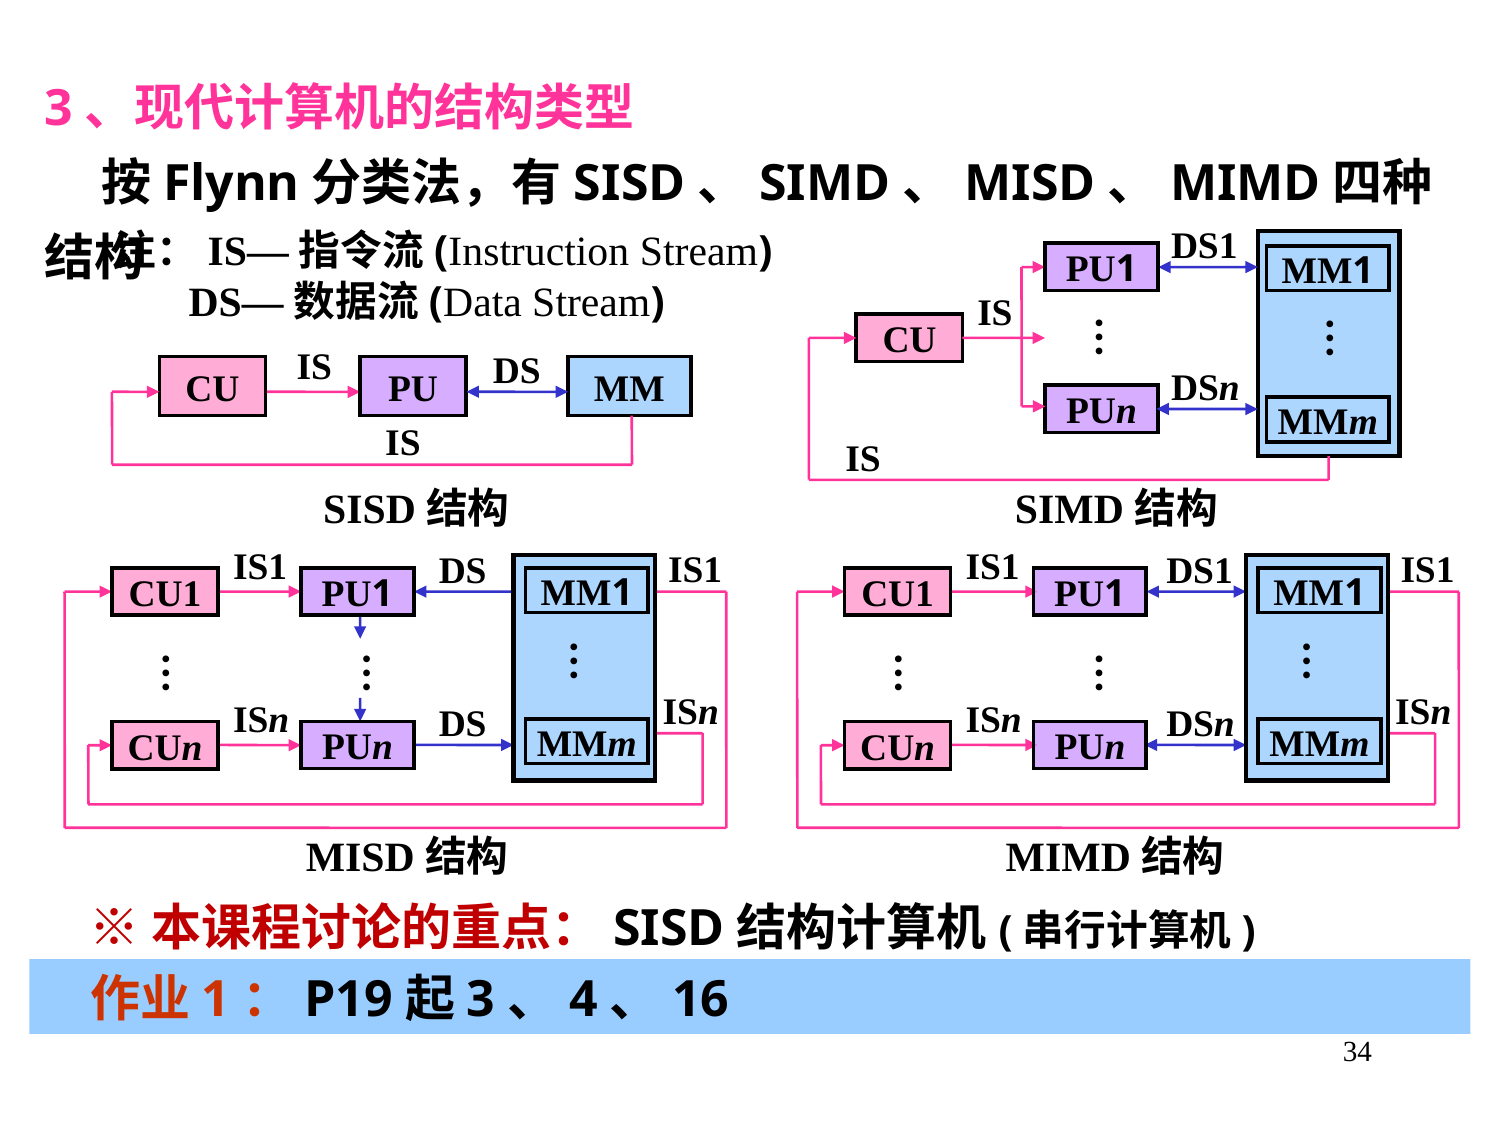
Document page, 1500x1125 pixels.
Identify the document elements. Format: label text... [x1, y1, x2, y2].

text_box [64, 544, 739, 882]
text_box ※本课程讨论的重点：SISD结构计算机(串行计算机) [29, 873, 1471, 959]
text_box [796, 544, 1471, 882]
text_box 3、现代计算机的结构类型 按Flynn分类法，有SISD、SIMD、MISD、MIMD四种结构 [29, 53, 1471, 293]
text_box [111, 219, 774, 534]
slide_number 34 [1074, 1034, 1388, 1101]
text_box 作业1：P19起3、4、16 [29, 959, 1471, 1034]
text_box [808, 219, 1400, 534]
